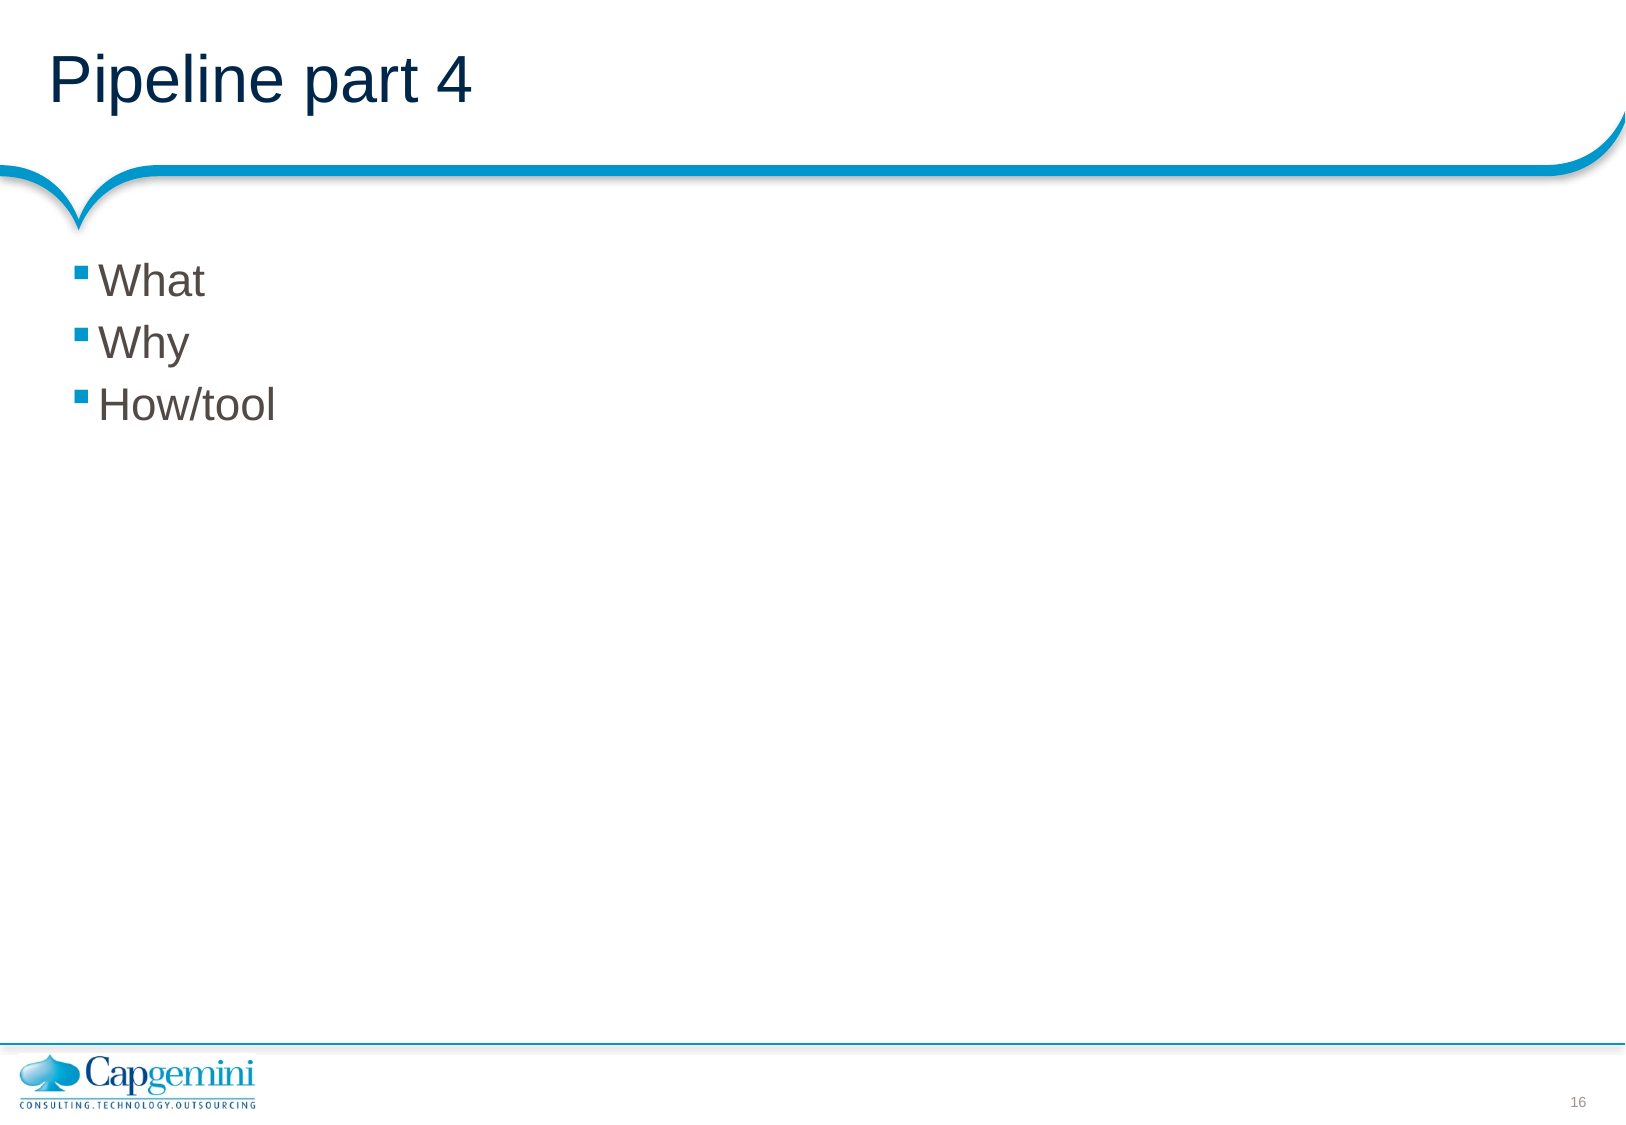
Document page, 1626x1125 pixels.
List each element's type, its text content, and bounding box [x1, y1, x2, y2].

list What Why How/tool [53, 245, 1625, 1007]
picture [19, 1053, 256, 1110]
title Pipeline part 4 [0, 0, 1625, 165]
